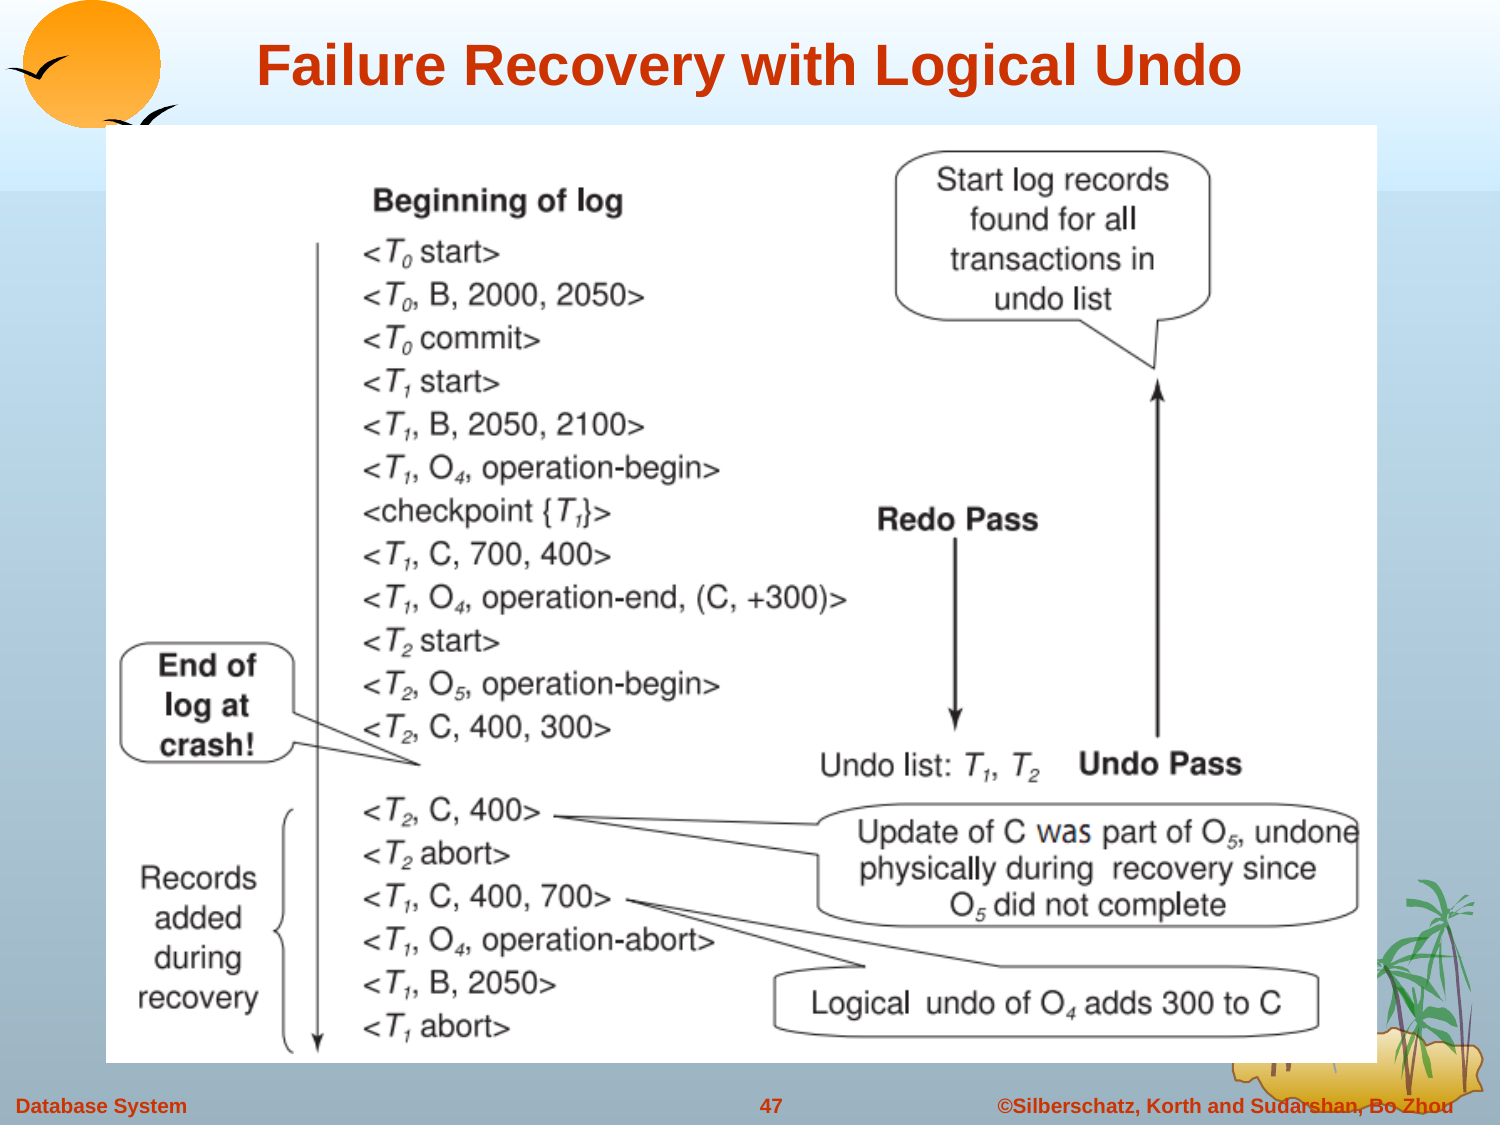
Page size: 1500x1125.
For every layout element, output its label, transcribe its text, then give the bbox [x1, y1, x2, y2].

title Failure Recovery with Logical Undo [87, 4, 1413, 105]
picture [105, 124, 1378, 1063]
